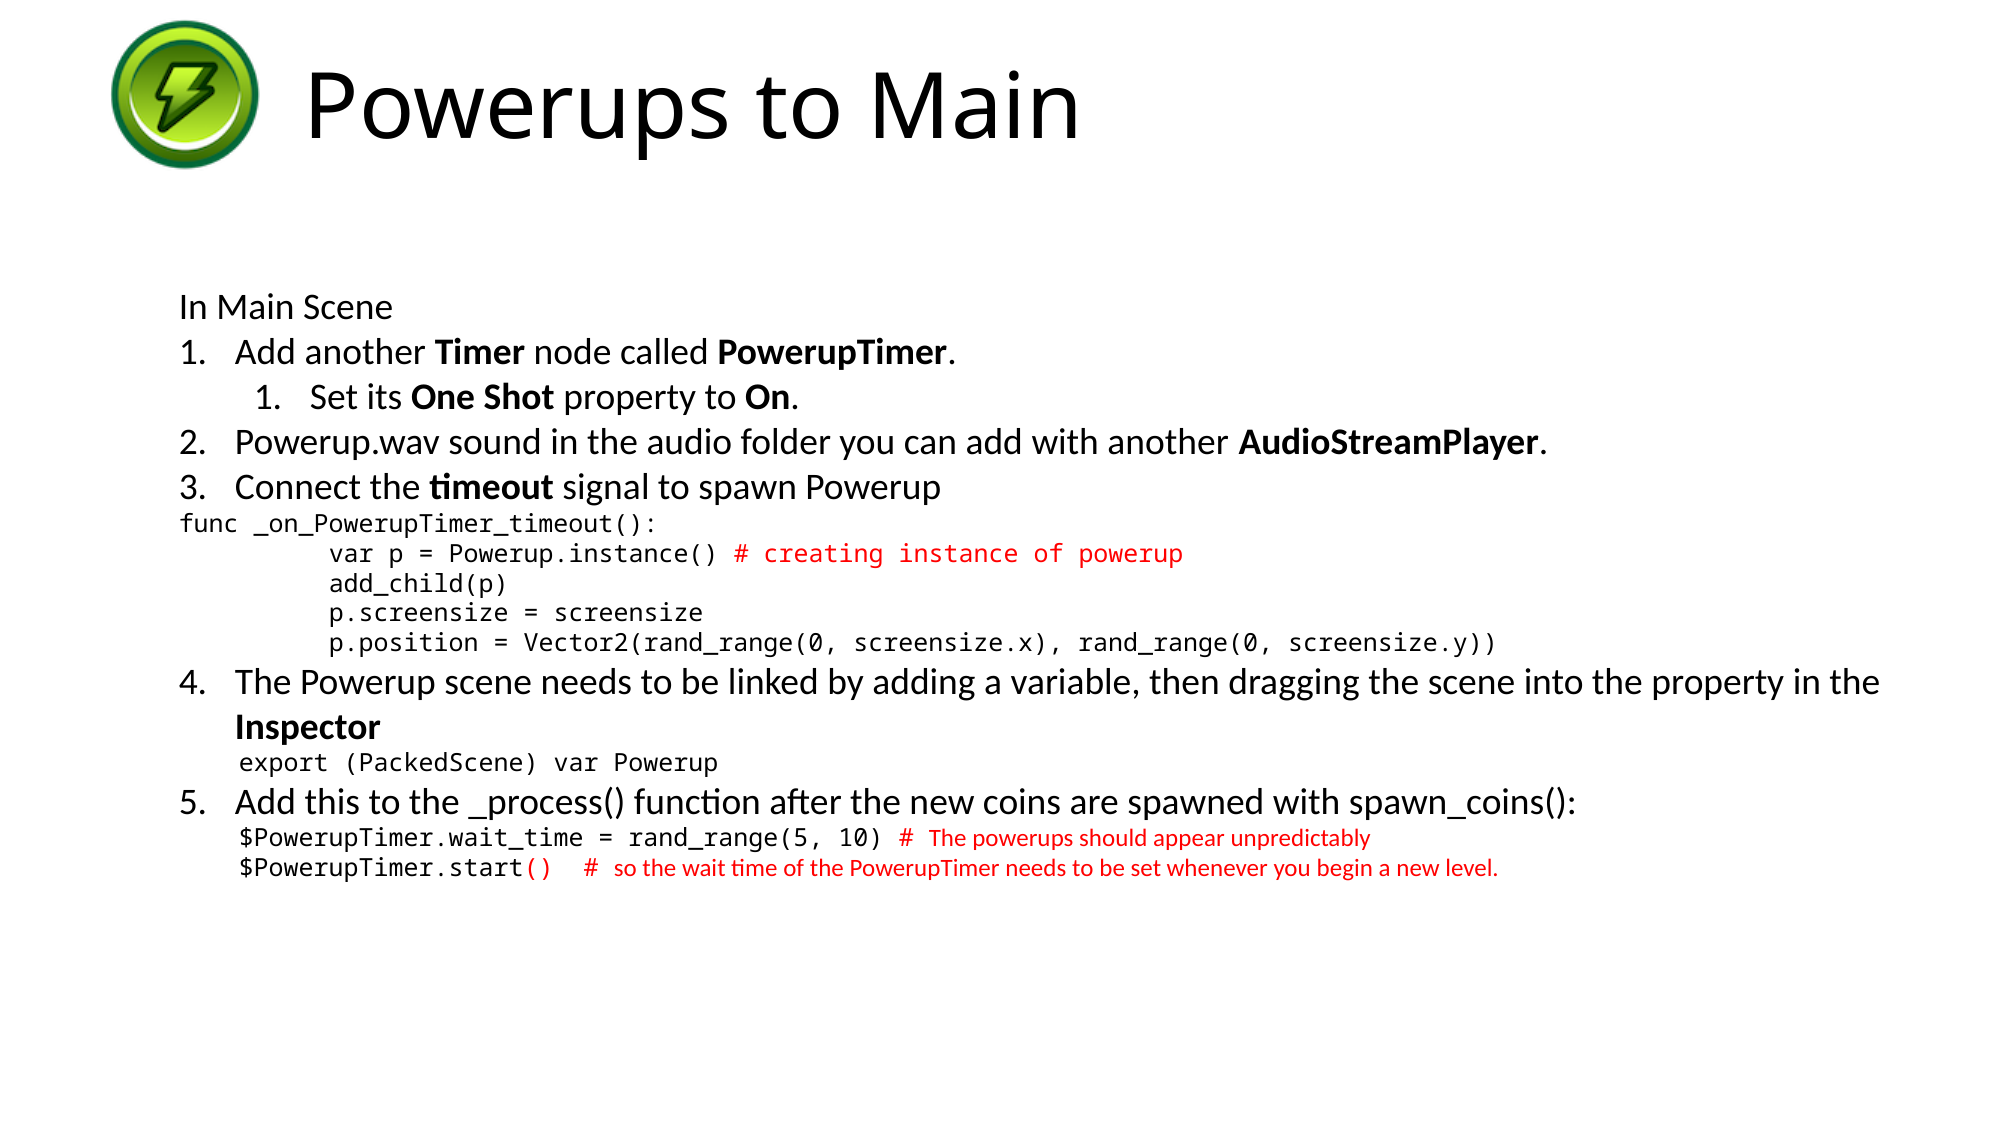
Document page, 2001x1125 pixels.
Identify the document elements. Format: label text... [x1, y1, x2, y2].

picture [110, 18, 260, 171]
text_box In Main Scene Add another Timer node called PowerupTimer. Set its One Shot property to On. Powerup.wav sound in the audio folder you can add with another AudioStreamPlayer. Connect the timeout signal to spawn Powerup func _on_PowerupTimer_timeout(): var p = Powerup.instance() # creating instance of powerup add_child(p) p.screensize = screensize p.position = Vector2(rand_range(0, screensize.x), rand_range(0, screensize.y)) The Powerup scene needs to be linked by adding a variable, then dragging the scene into the property in the Inspector export (PackedScene) var Powerup Add this to the _process() function after the new coins are spawned with spawn_coins(): $PowerupTimer.wait_time = rand_range(5, 10) # The powerups should appear unpredictably $PowerupTimer.start() # so the wait time of the PowerupTimer needs to be set whenever you begin a new level. [163, 274, 2000, 890]
text_box Powerups to Main [288, 0, 1817, 218]
